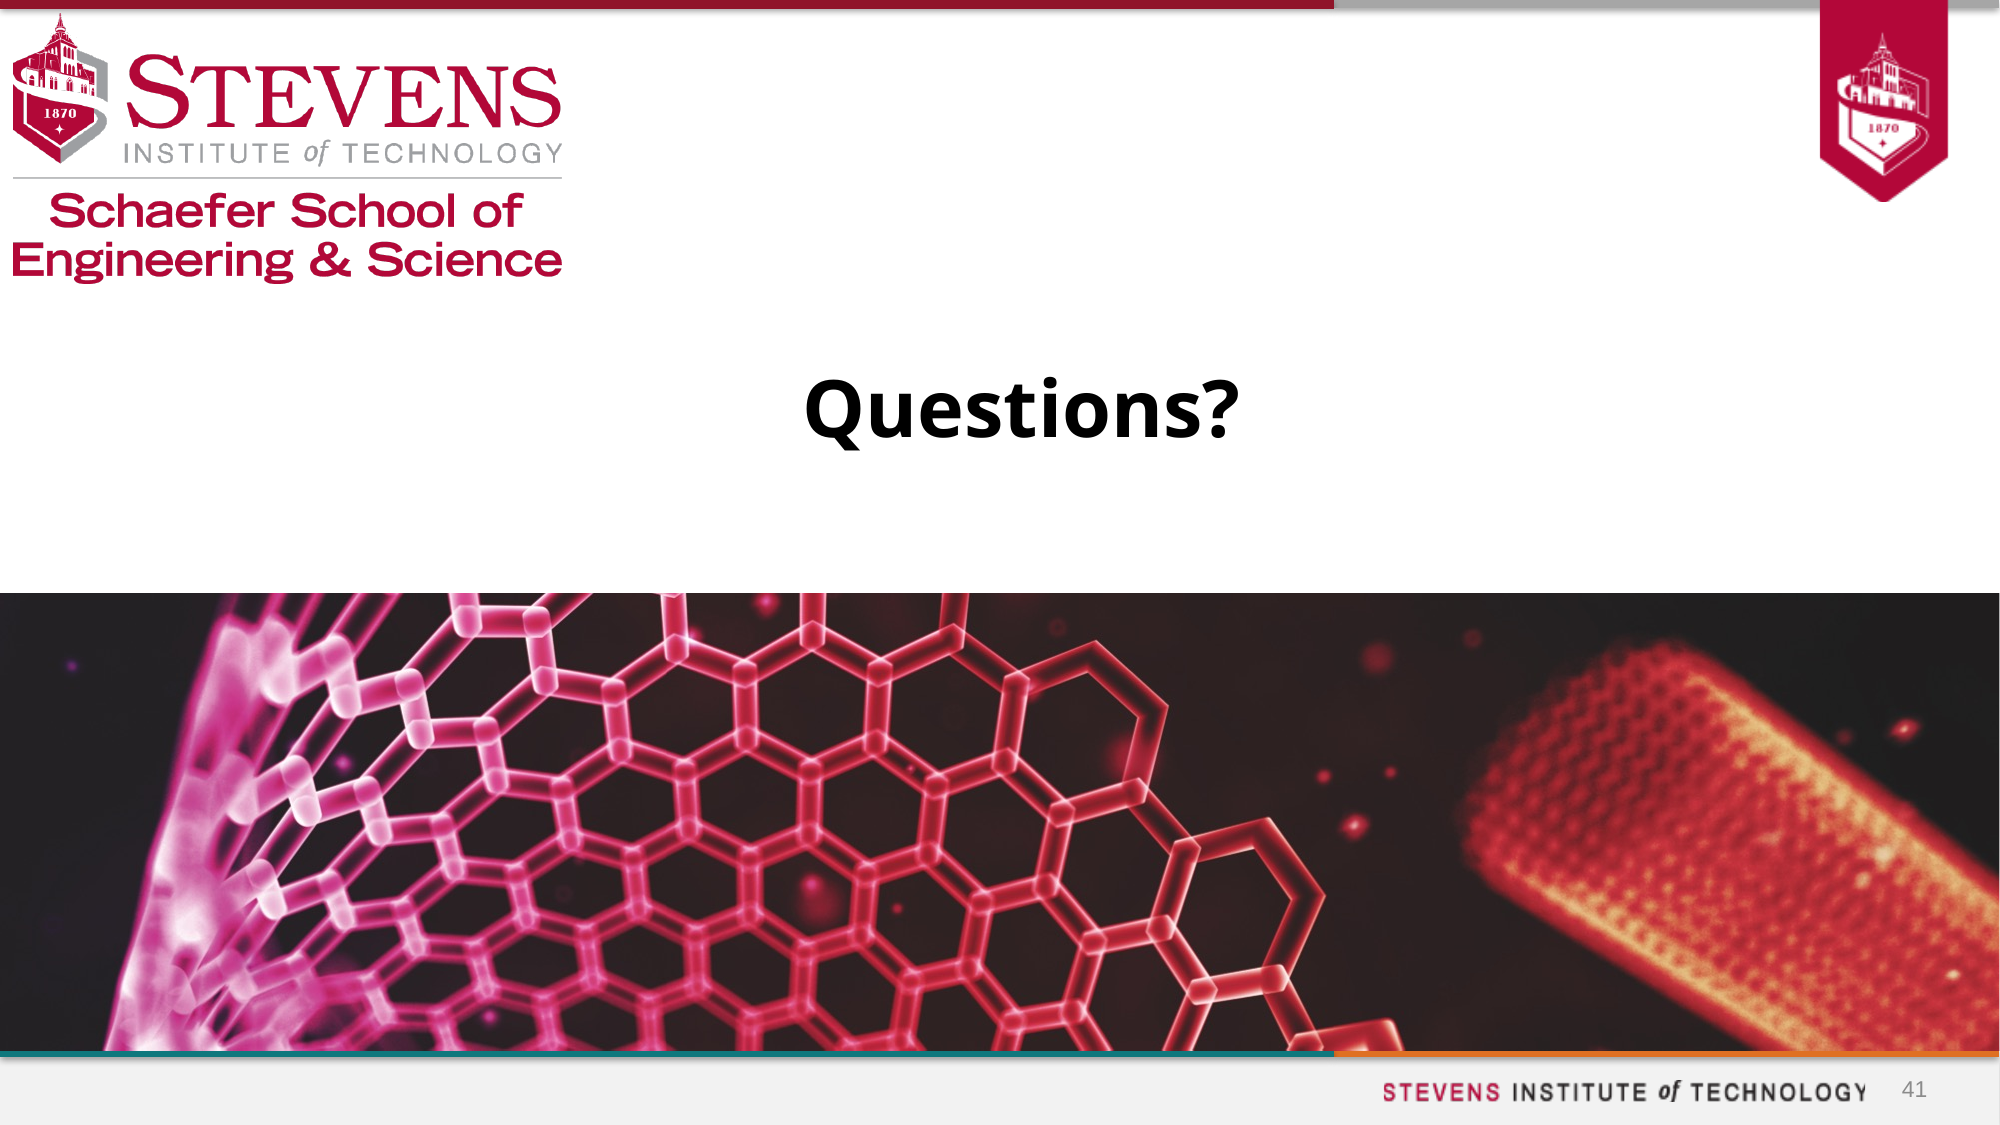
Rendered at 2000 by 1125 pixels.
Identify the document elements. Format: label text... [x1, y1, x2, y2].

picture [13, 13, 562, 284]
list Questions? [76, 350, 1967, 532]
picture [0, 593, 2000, 1052]
slide_number 41 [1862, 1063, 1967, 1118]
